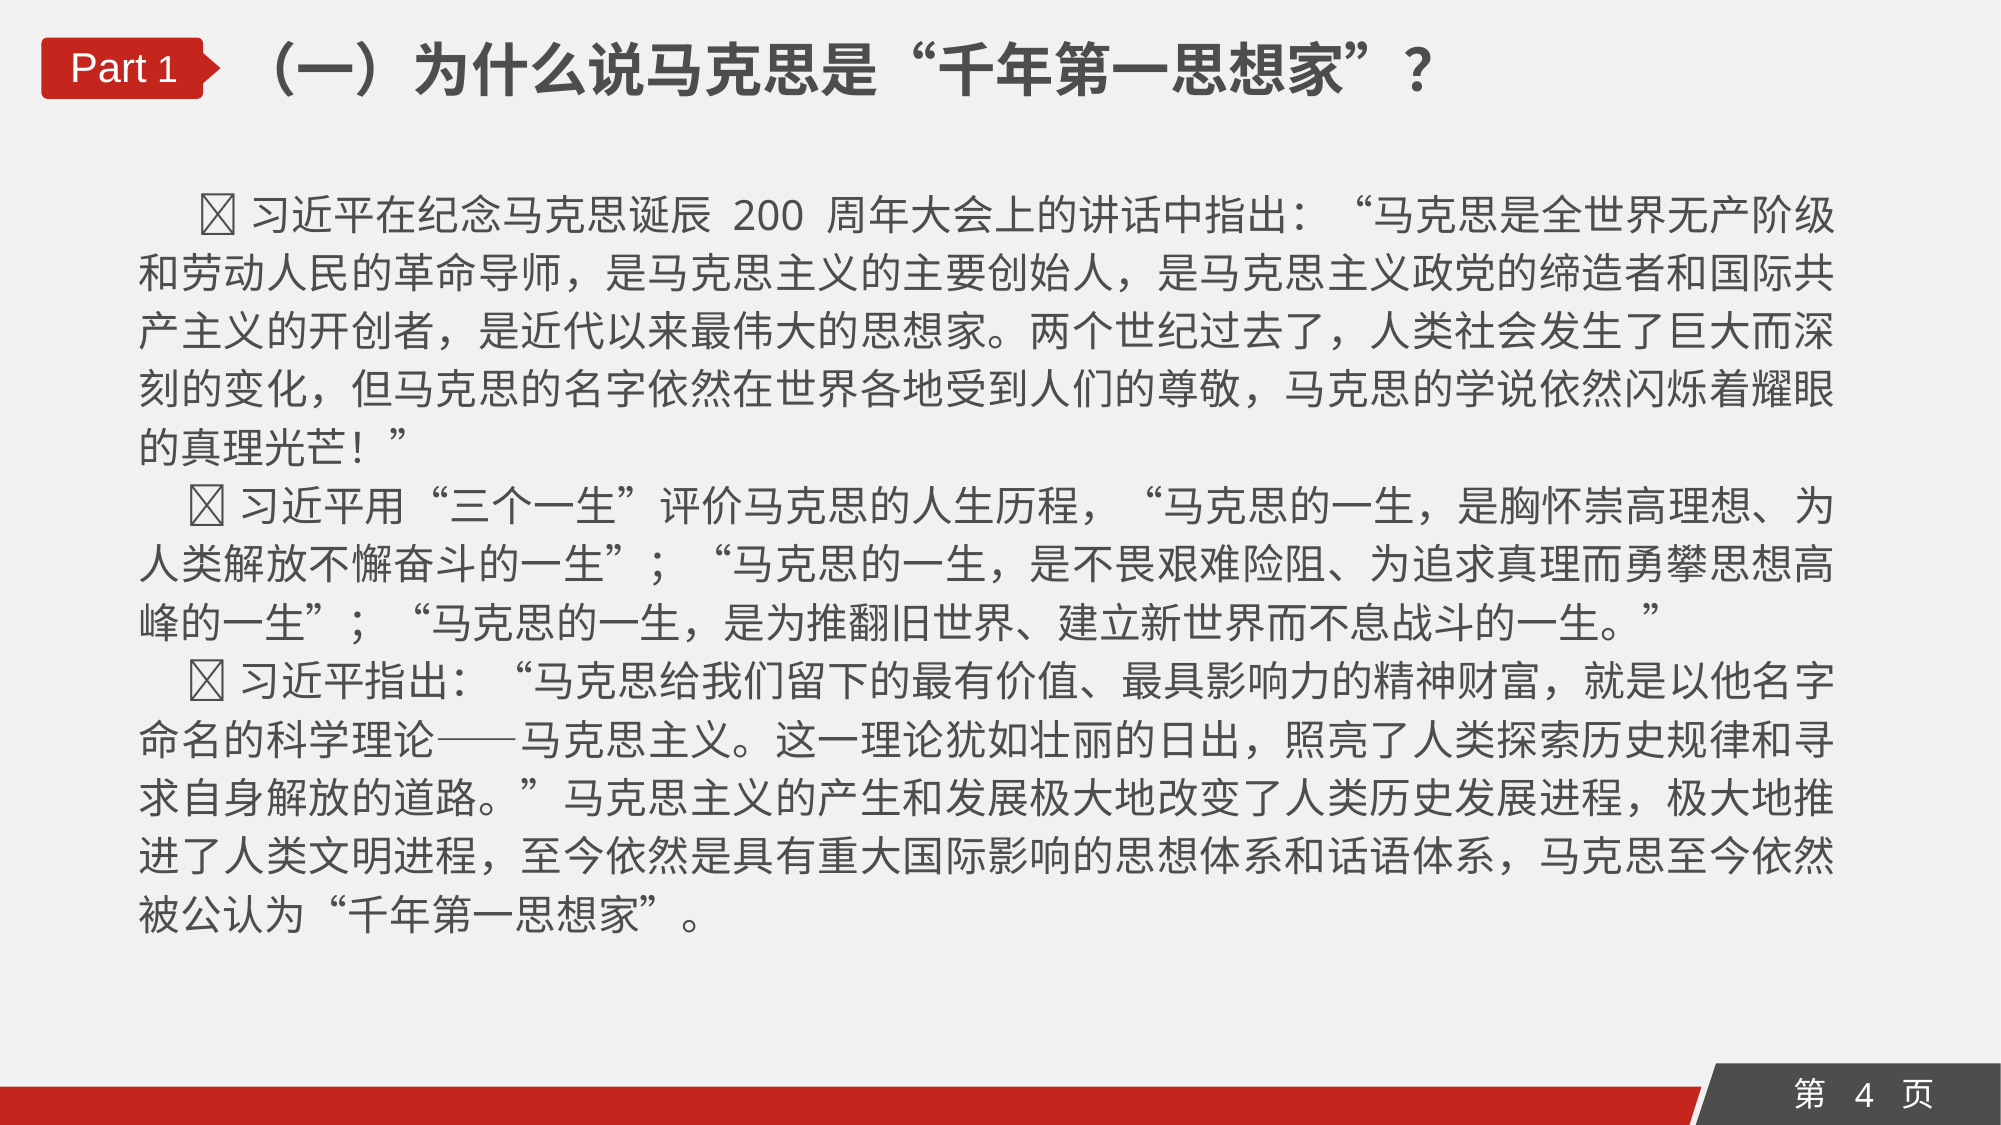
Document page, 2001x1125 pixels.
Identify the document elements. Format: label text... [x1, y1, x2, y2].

text_box 习近平在纪念马克思诞辰 200 周年大会上的讲话中指出：“马克思是全世界无产阶级和劳动人民的革命导师，是马克思主义的主要创始人，是马克思主义政党的缔造者和国际共产主义的开创者，是近代以来最伟大的思想家。两个世纪过去了，人类社会发生了巨大而深刻的变化，但马克思的名字依然在世界各地受到人们的尊敬，马克思的学说依然闪烁着耀眼的真理光芒！” 习近平用“三个一生”评价马克思的人生历程，“马克思的一生，是胸怀崇高理想、为人类解放不懈奋斗的一生”；“马克思的一生，是不畏艰难险阻、为追求真理而勇攀思想高峰的一生”；“马克思的一生，是为推翻旧世界、建立新世界而不息战斗的一生。” 习近平指出：“马克思给我们留下的最有价值、最具影响力的精神财富，就是以他名字命名的科学理论——马克思主义。这一理论犹如壮丽的日出，照亮了人类探索历史规律和寻求自身解放的道路。”马克思主义的产生和发展极大地改变了人类历史发展进程，极大地推进了人类文明进程，至今依然是具有重大国际影响的思想体系和话语体系，马克思至今依然被公认为“千年第一思想家”。 [124, 172, 1851, 946]
text_box [41, 37, 221, 99]
text_box Part 1 [49, 33, 199, 98]
text_box （一）为什么说马克思是“千年第一思想家”？ [223, 25, 1662, 110]
